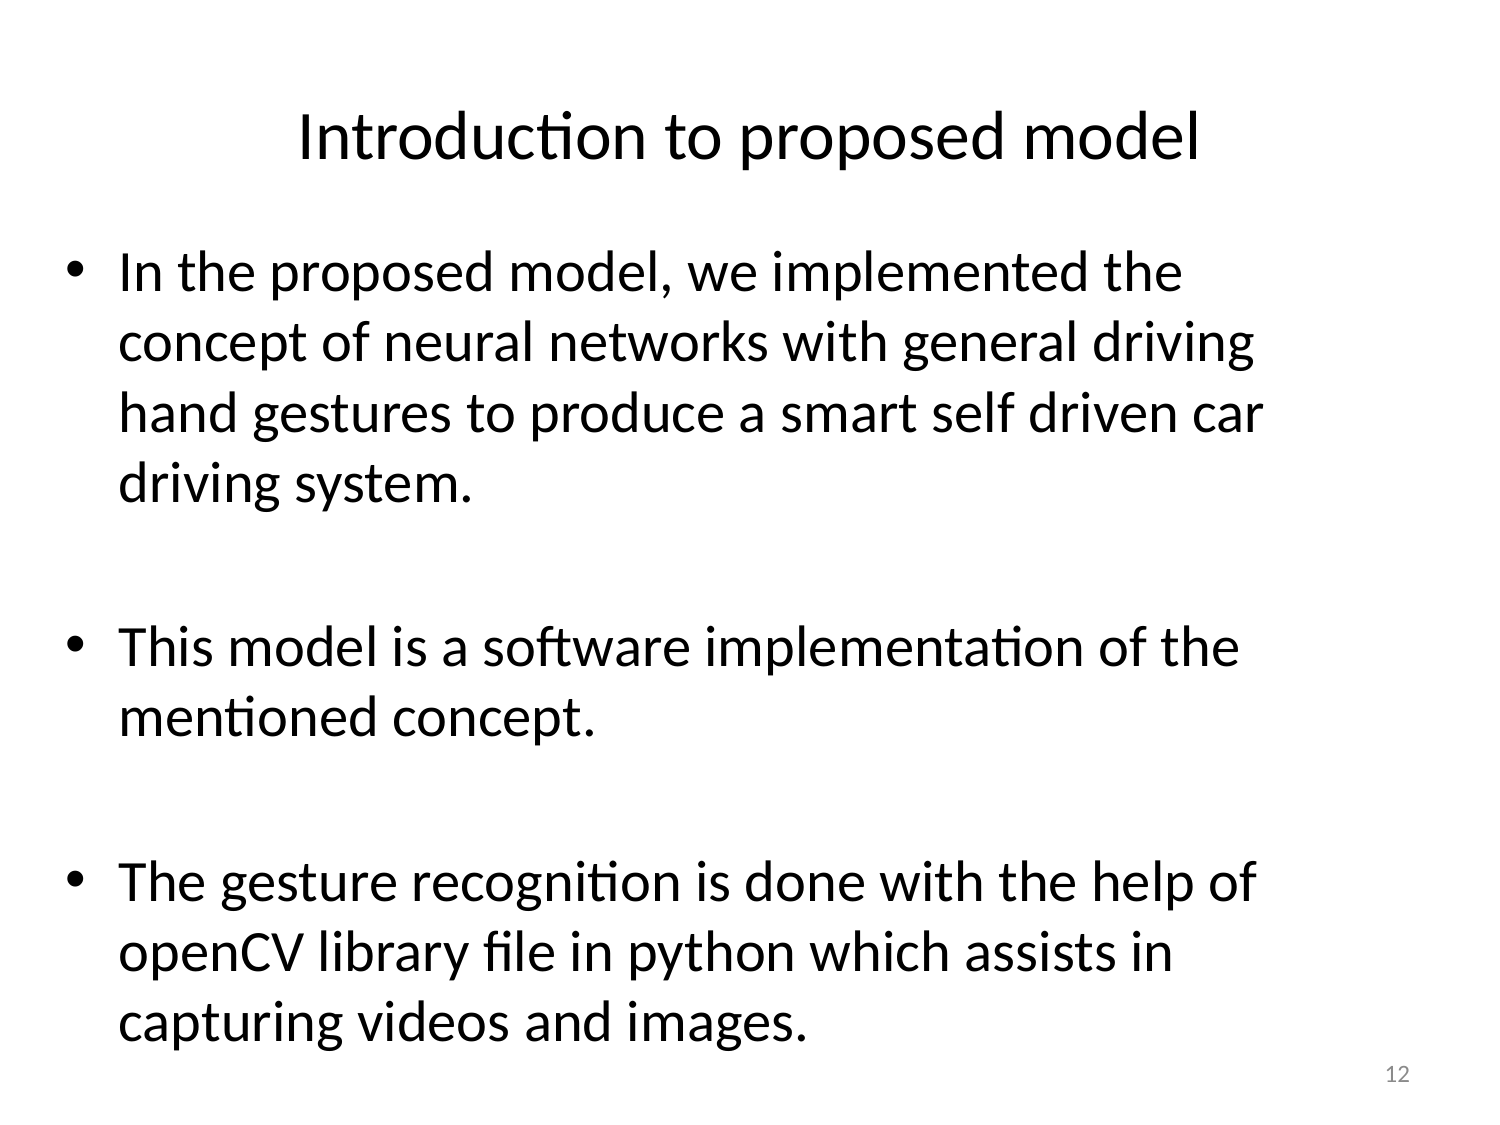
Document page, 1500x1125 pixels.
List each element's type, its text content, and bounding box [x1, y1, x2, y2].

title Introduction to proposed model [75, 82, 1425, 250]
slide_number 12 [1074, 1042, 1425, 1103]
list In the proposed model, we implemented the concept of neural networks with general driving hand gestures to produce a smart self driven car driving system. This model is a software implementation of the mentioned concept. The gesture recognition is done with the help of openCV library file in python which assists in capturing videos and images. [50, 224, 1400, 1063]
